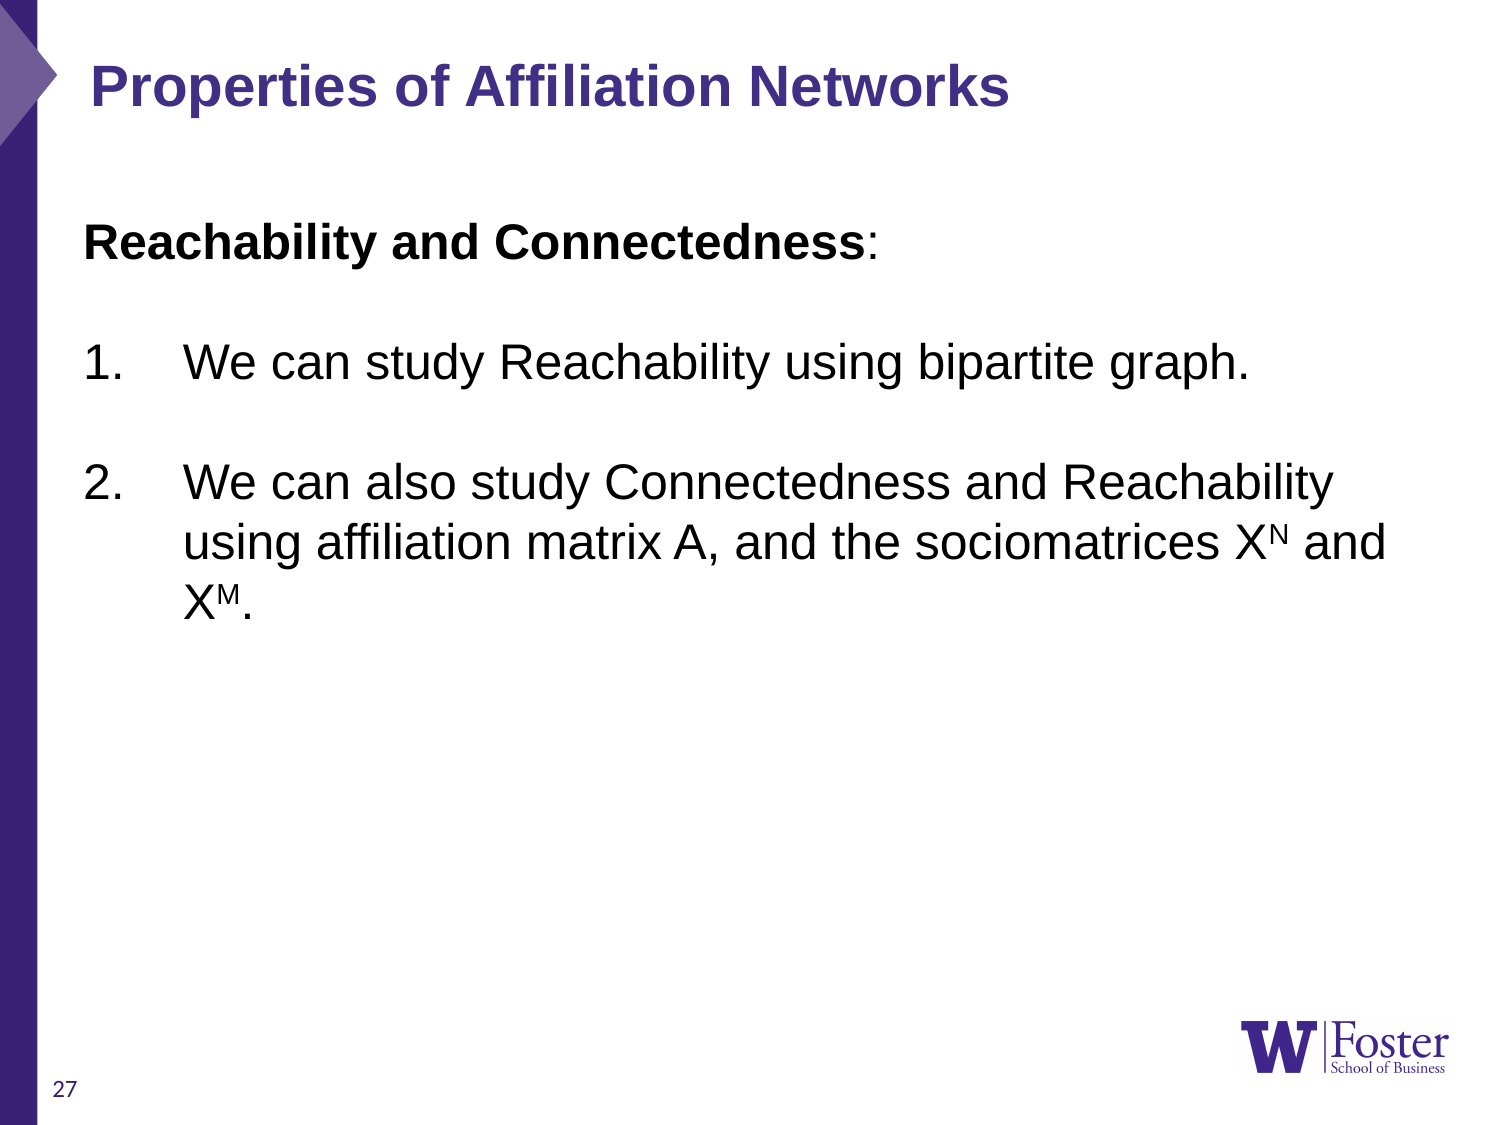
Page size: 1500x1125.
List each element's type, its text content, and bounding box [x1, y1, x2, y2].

slide_number 27 [37, 1065, 388, 1125]
text_box Properties of Affiliation Networks [75, 30, 1400, 125]
list Reachability and Connectedness: We can study Reachability using bipartite graph. We can also study Connectedness and Reachability using affiliation matrix A, and the sociomatrices XN and XM. [68, 202, 1440, 928]
picture [1235, 1019, 1455, 1075]
